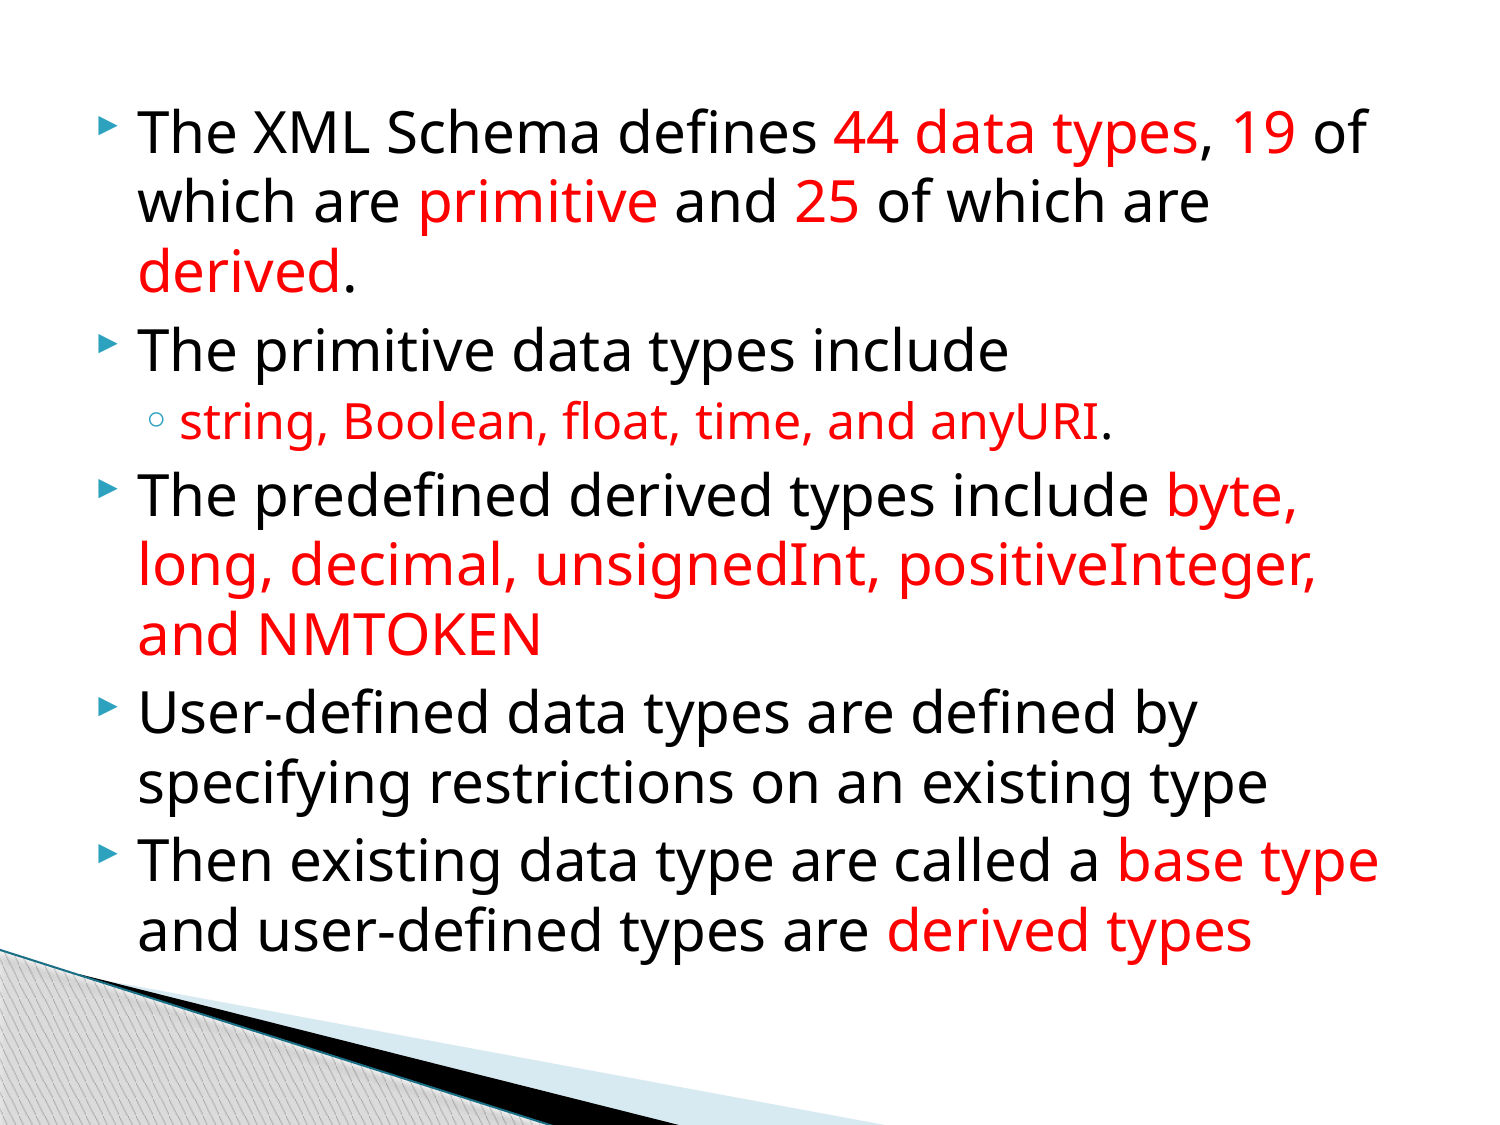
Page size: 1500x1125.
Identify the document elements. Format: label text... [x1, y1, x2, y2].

list The XML Schema defines 44 data types, 19 of which are primitive and 25 of which are derived. The primitive data types include string, Boolean, float, time, and anyURI. The predefined derived types include byte, long, decimal, unsignedInt, positiveInteger, and NMTOKEN User-defined data types are defined by specifying restrictions on an existing type Then existing data type are called a base type and user-defined types are derived types [62, 87, 1413, 1025]
